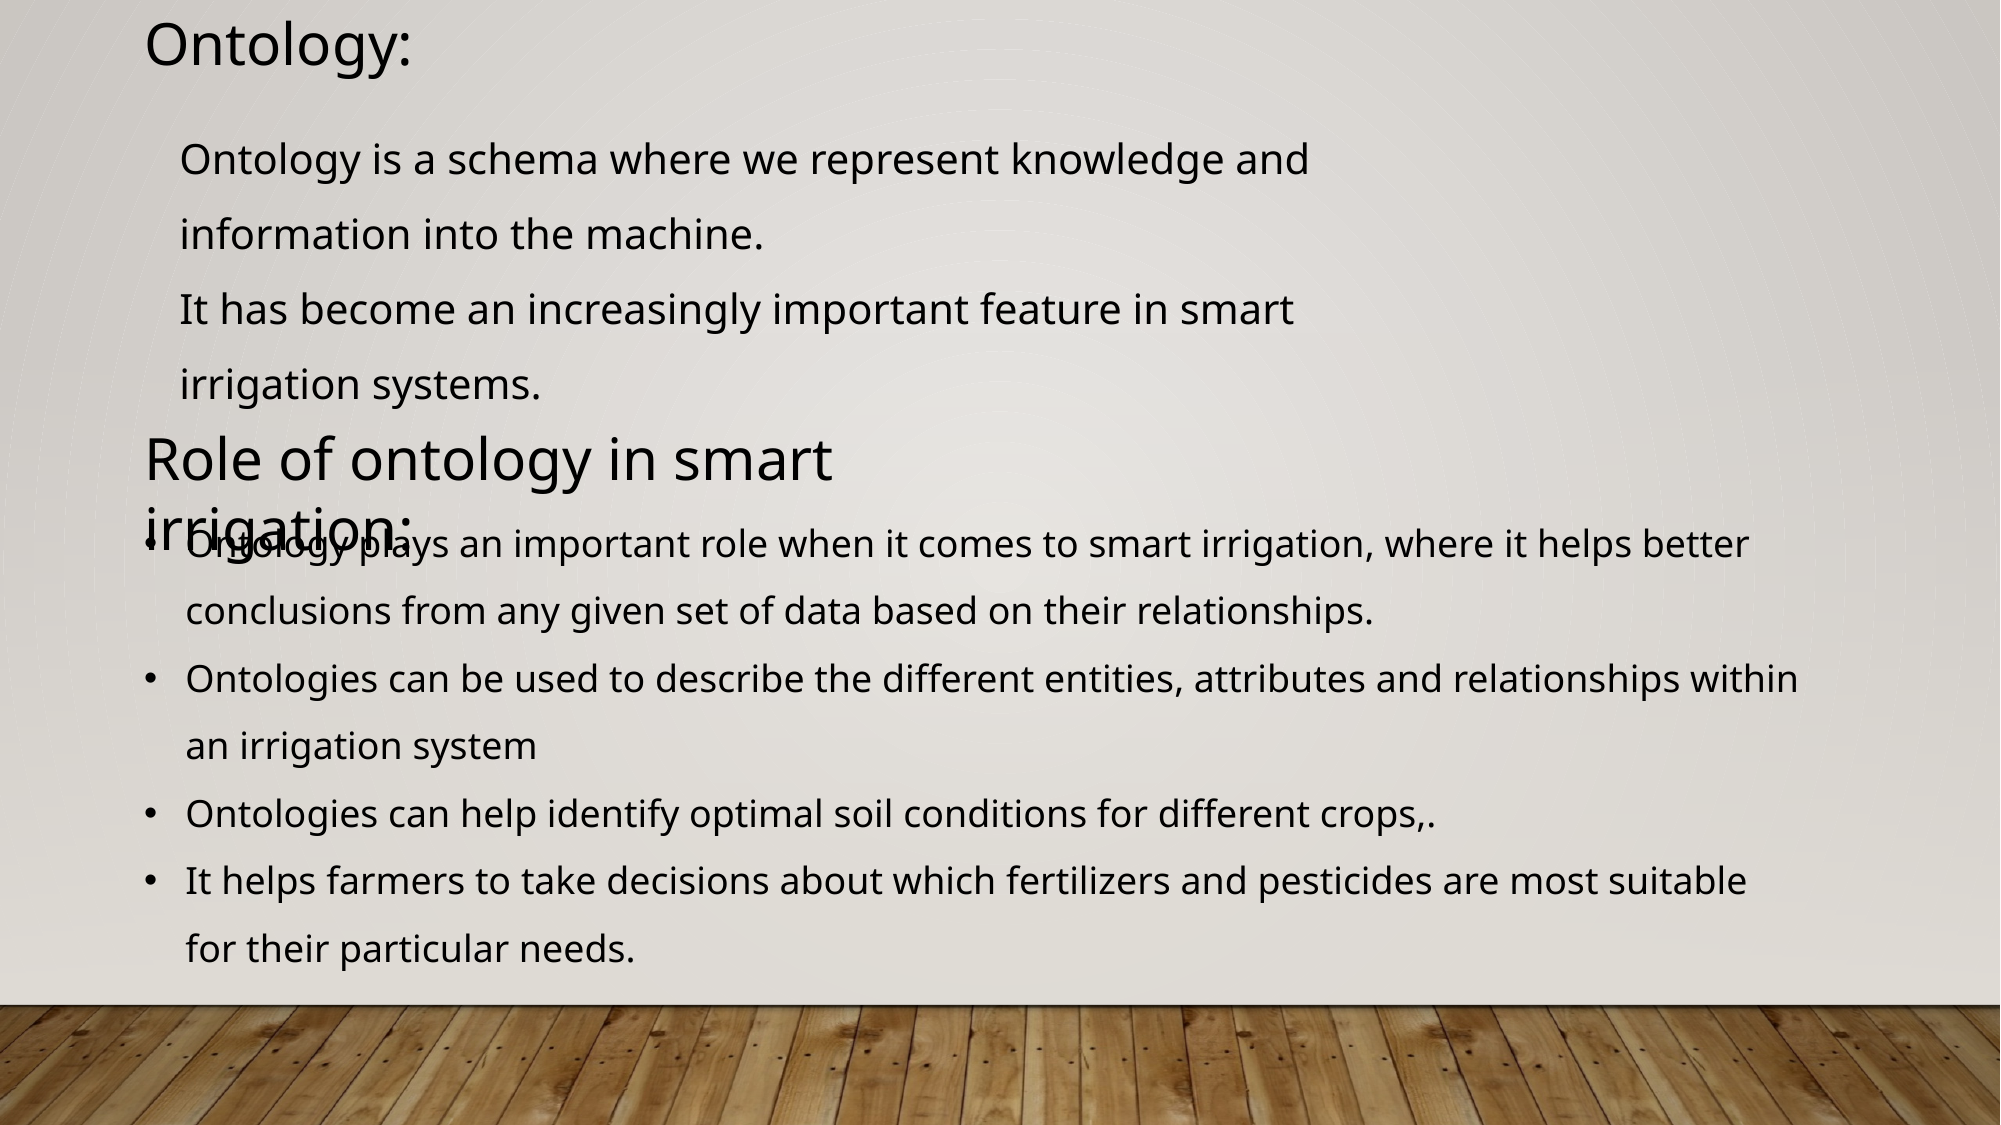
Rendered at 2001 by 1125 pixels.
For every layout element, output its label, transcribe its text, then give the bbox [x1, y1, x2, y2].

picture [0, 1005, 2000, 1125]
text_box Role of ontology in smart irrigation: [129, 415, 1093, 490]
text_box Ontology plays an important role when it comes to smart irrigation, where it helps better conclusions from any given set of data based on their relationships. Ontologies can be used to describe the different entities, attributes and relationships within an irrigation system Ontologies can help identify optimal soil conditions for different crops,. It helps farmers to take decisions about which fertilizers and pesticides are most suitable for their particular needs. [129, 490, 1818, 978]
text_box Ontology: [129, 0, 1414, 85]
text_box Ontology is a schema where we represent knowledge and information into the machine. It has become an increasingly important feature in smart irrigation systems. [164, 100, 1414, 416]
